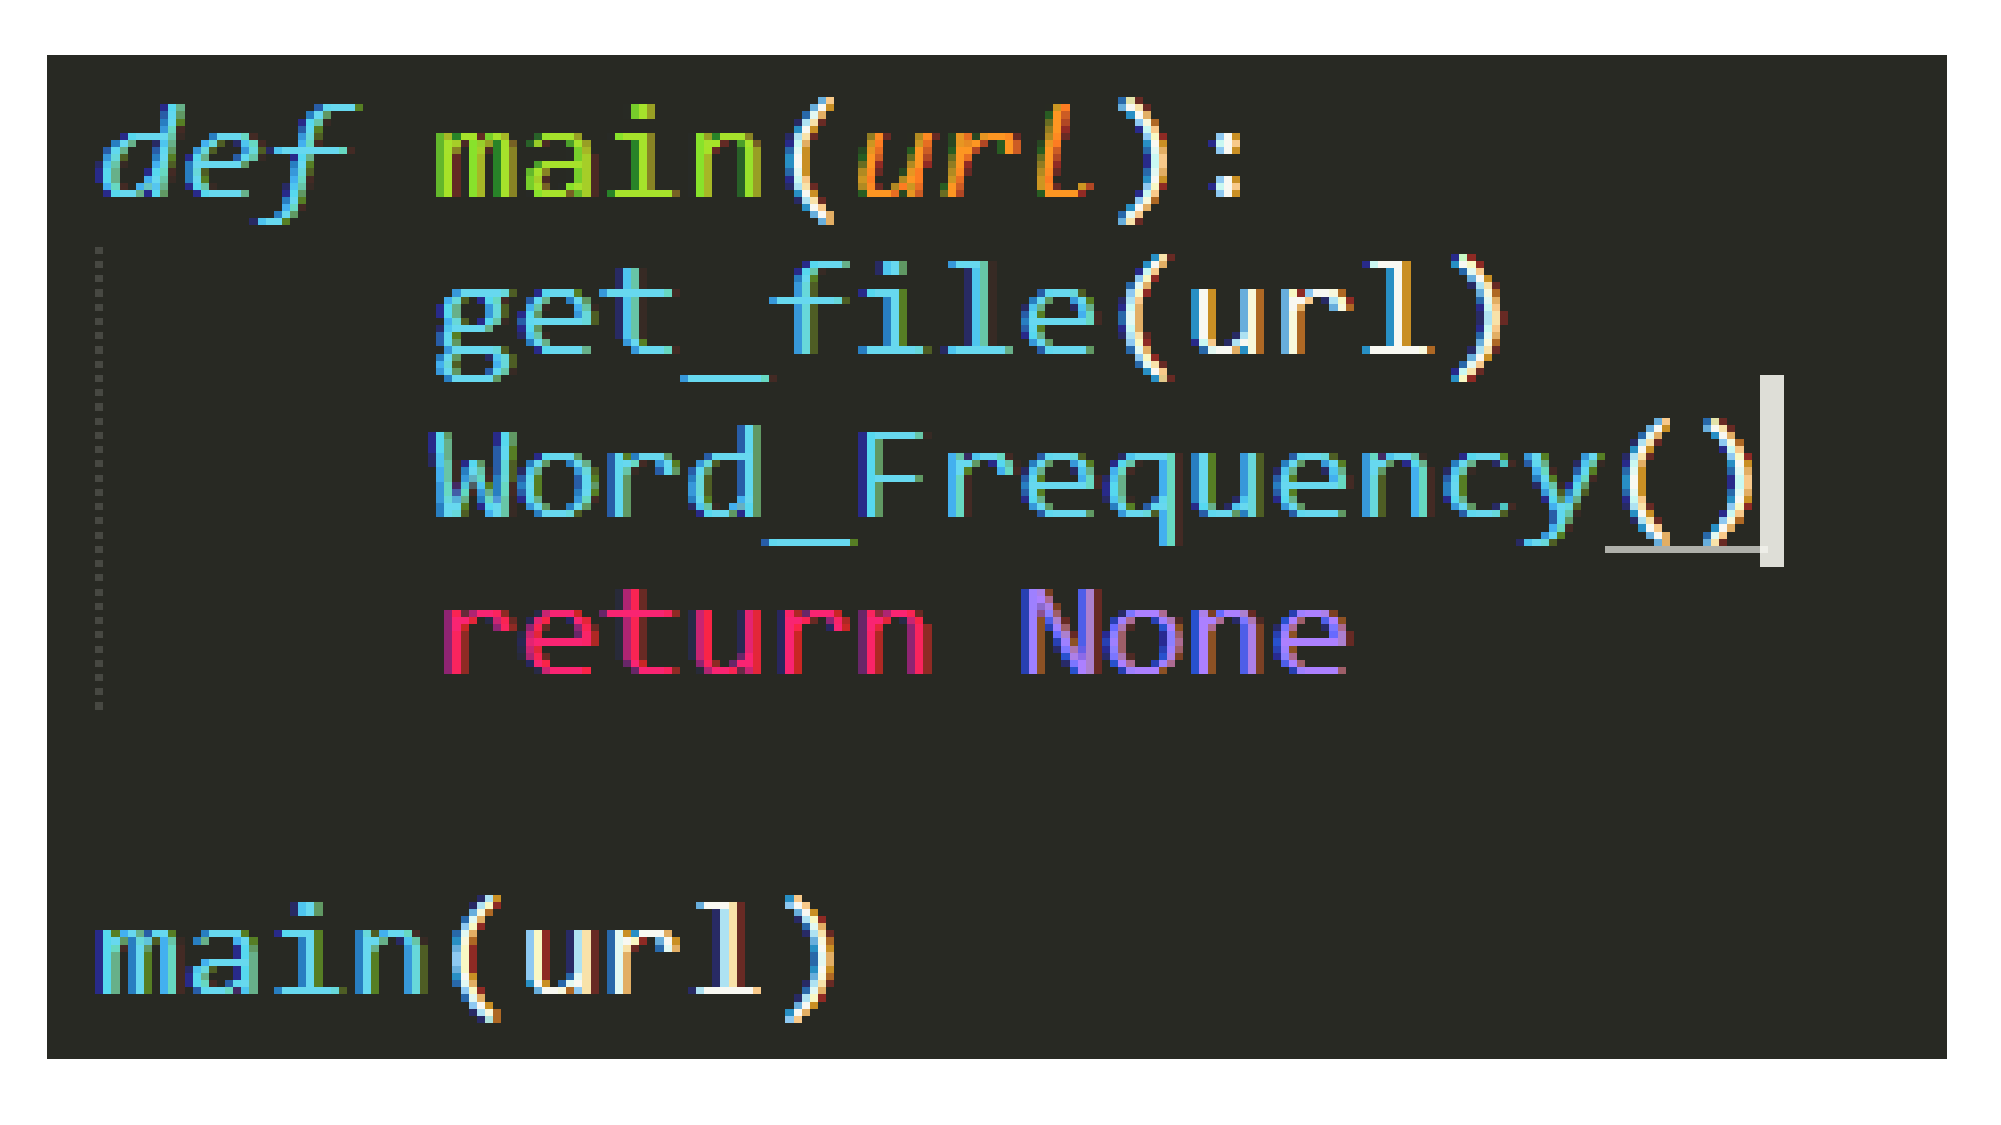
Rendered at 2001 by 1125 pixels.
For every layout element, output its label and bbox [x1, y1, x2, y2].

picture [47, 55, 1947, 1059]
